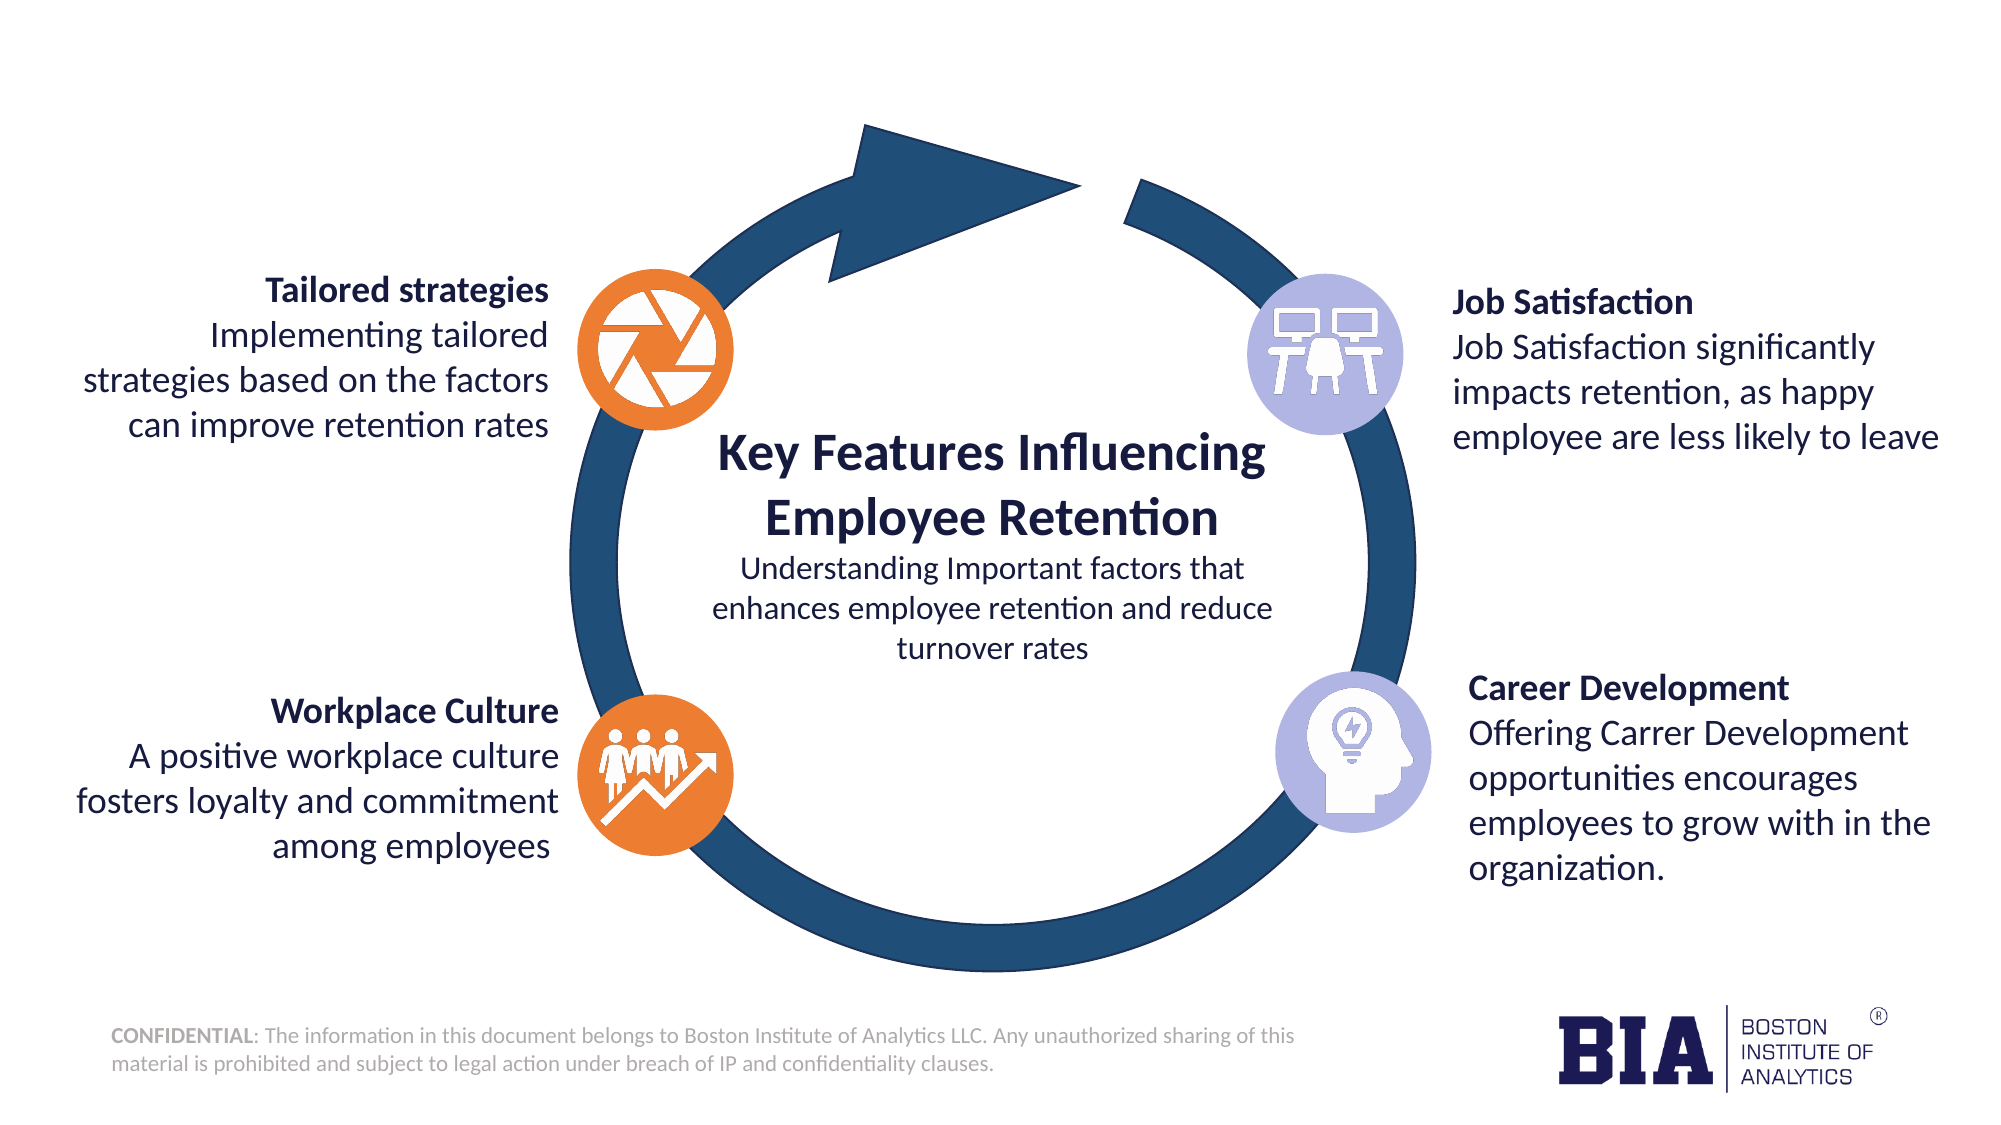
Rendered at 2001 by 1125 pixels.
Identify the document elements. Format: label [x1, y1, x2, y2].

picture [1557, 1029, 1889, 1094]
text_box [43, 96, 1975, 1029]
